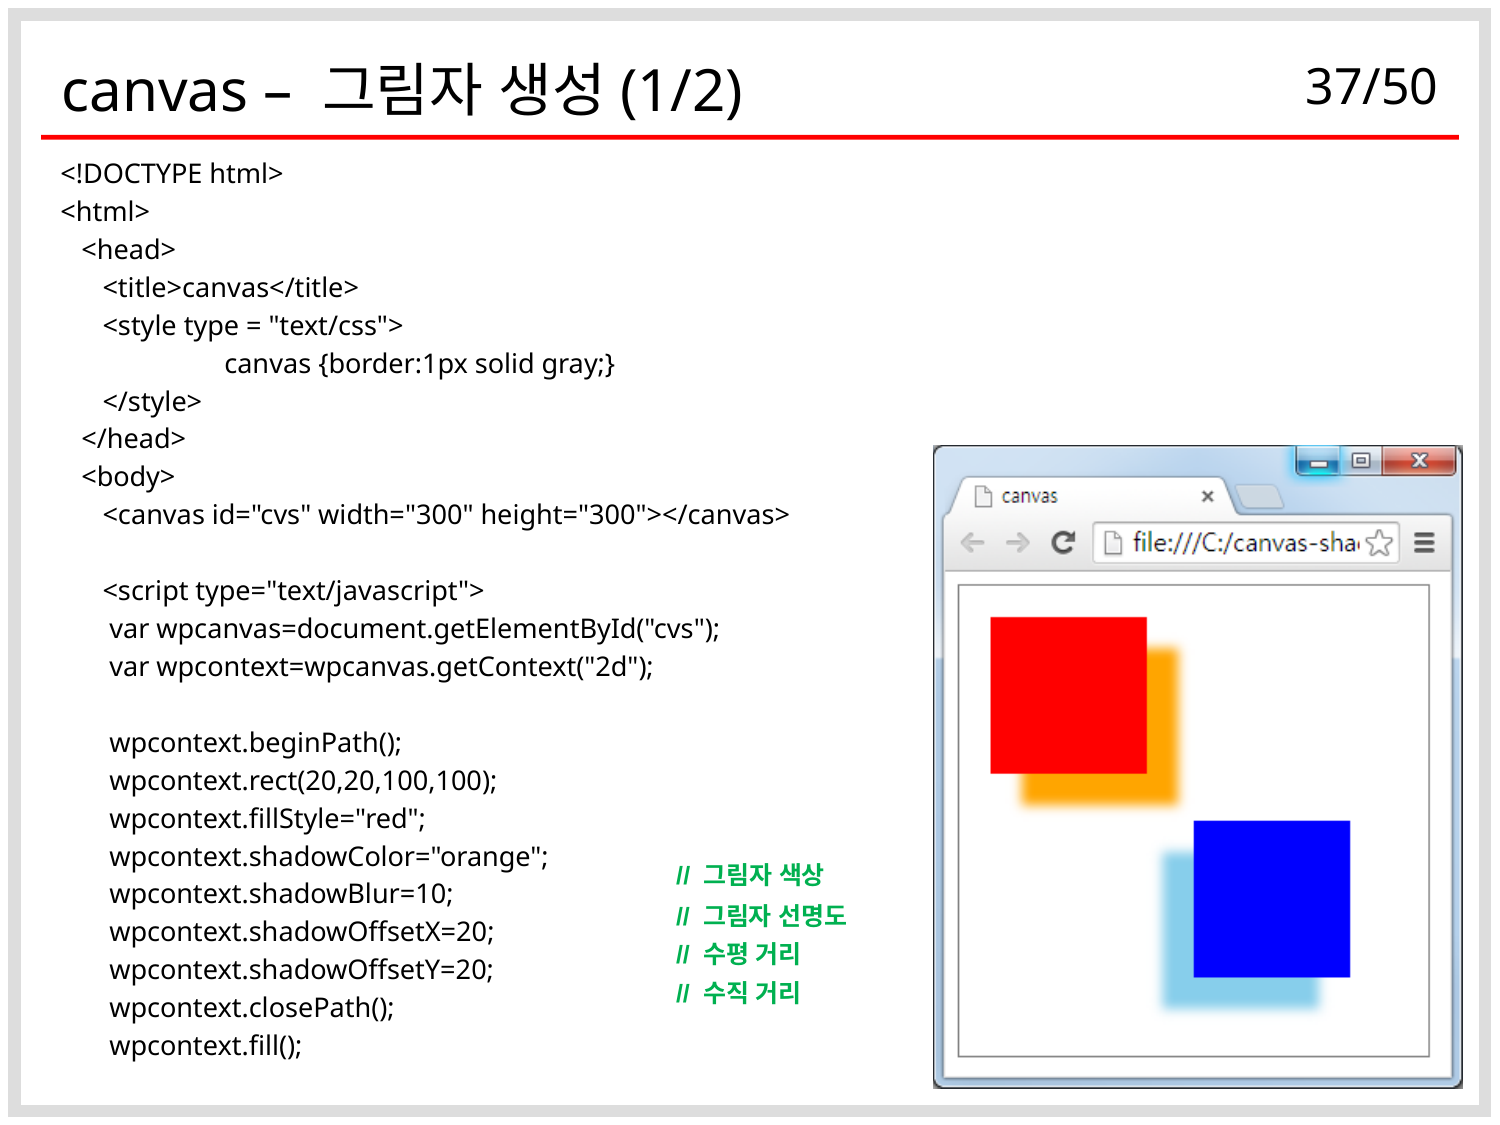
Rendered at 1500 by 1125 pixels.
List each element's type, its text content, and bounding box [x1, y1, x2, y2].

title canvas – 그림자 생성(1/2) [46, 75, 1243, 131]
text_box // 그림자 색상 [661, 851, 876, 892]
picture [932, 445, 1463, 1089]
list <!DOCTYPE html> <html> <head> <title>canvas</title> <style type = "text/css"> canvas {border:1px solid gray;} </style> </head> <body> <canvas id="cvs" width="300" height="300"></canvas> <script type="text/javascript"> var wpcanvas=document.getElementById("cvs"); var wpcontext=wpcanvas.getContext("2d"); wpcontext.beginPath(); wpcontext.rect(20,20,100,100); wpcontext.fillStyle="red"; wpcontext.shadowColor="orange"; wpcontext.shadowBlur=10; wpcontext.shadowOffsetX=20; wpcontext.shadowOffsetY=20; wpcontext.closePath(); wpcontext.fill(); [45, 149, 1455, 1100]
text_box // 수직 거리 [661, 970, 905, 1015]
text_box [0, 0, 1500, 75]
text_box // 그림자 선명도 [661, 892, 905, 931]
text_box // 수평 거리 [661, 931, 905, 970]
